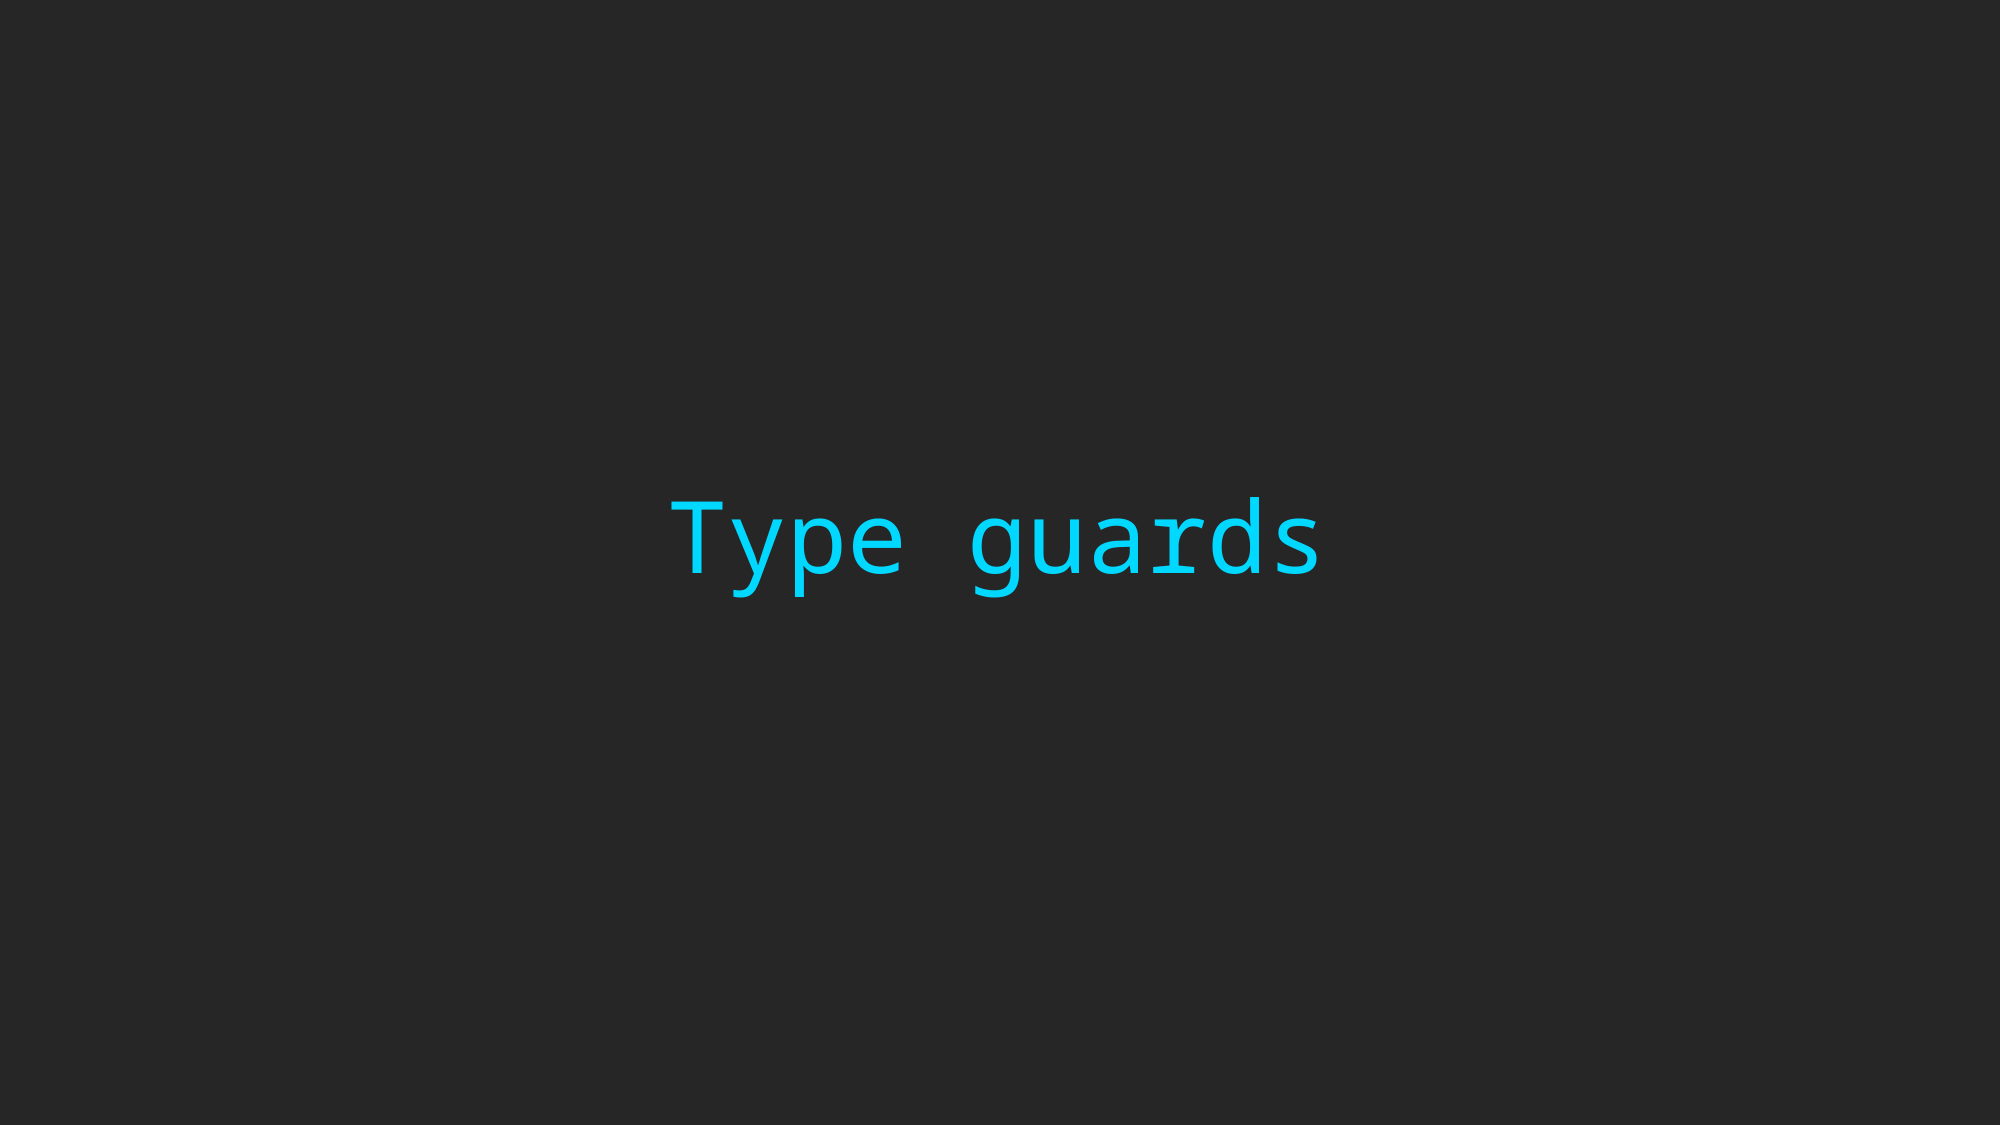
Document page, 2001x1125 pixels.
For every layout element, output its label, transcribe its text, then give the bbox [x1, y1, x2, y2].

text_box Type guards [653, 465, 1343, 601]
